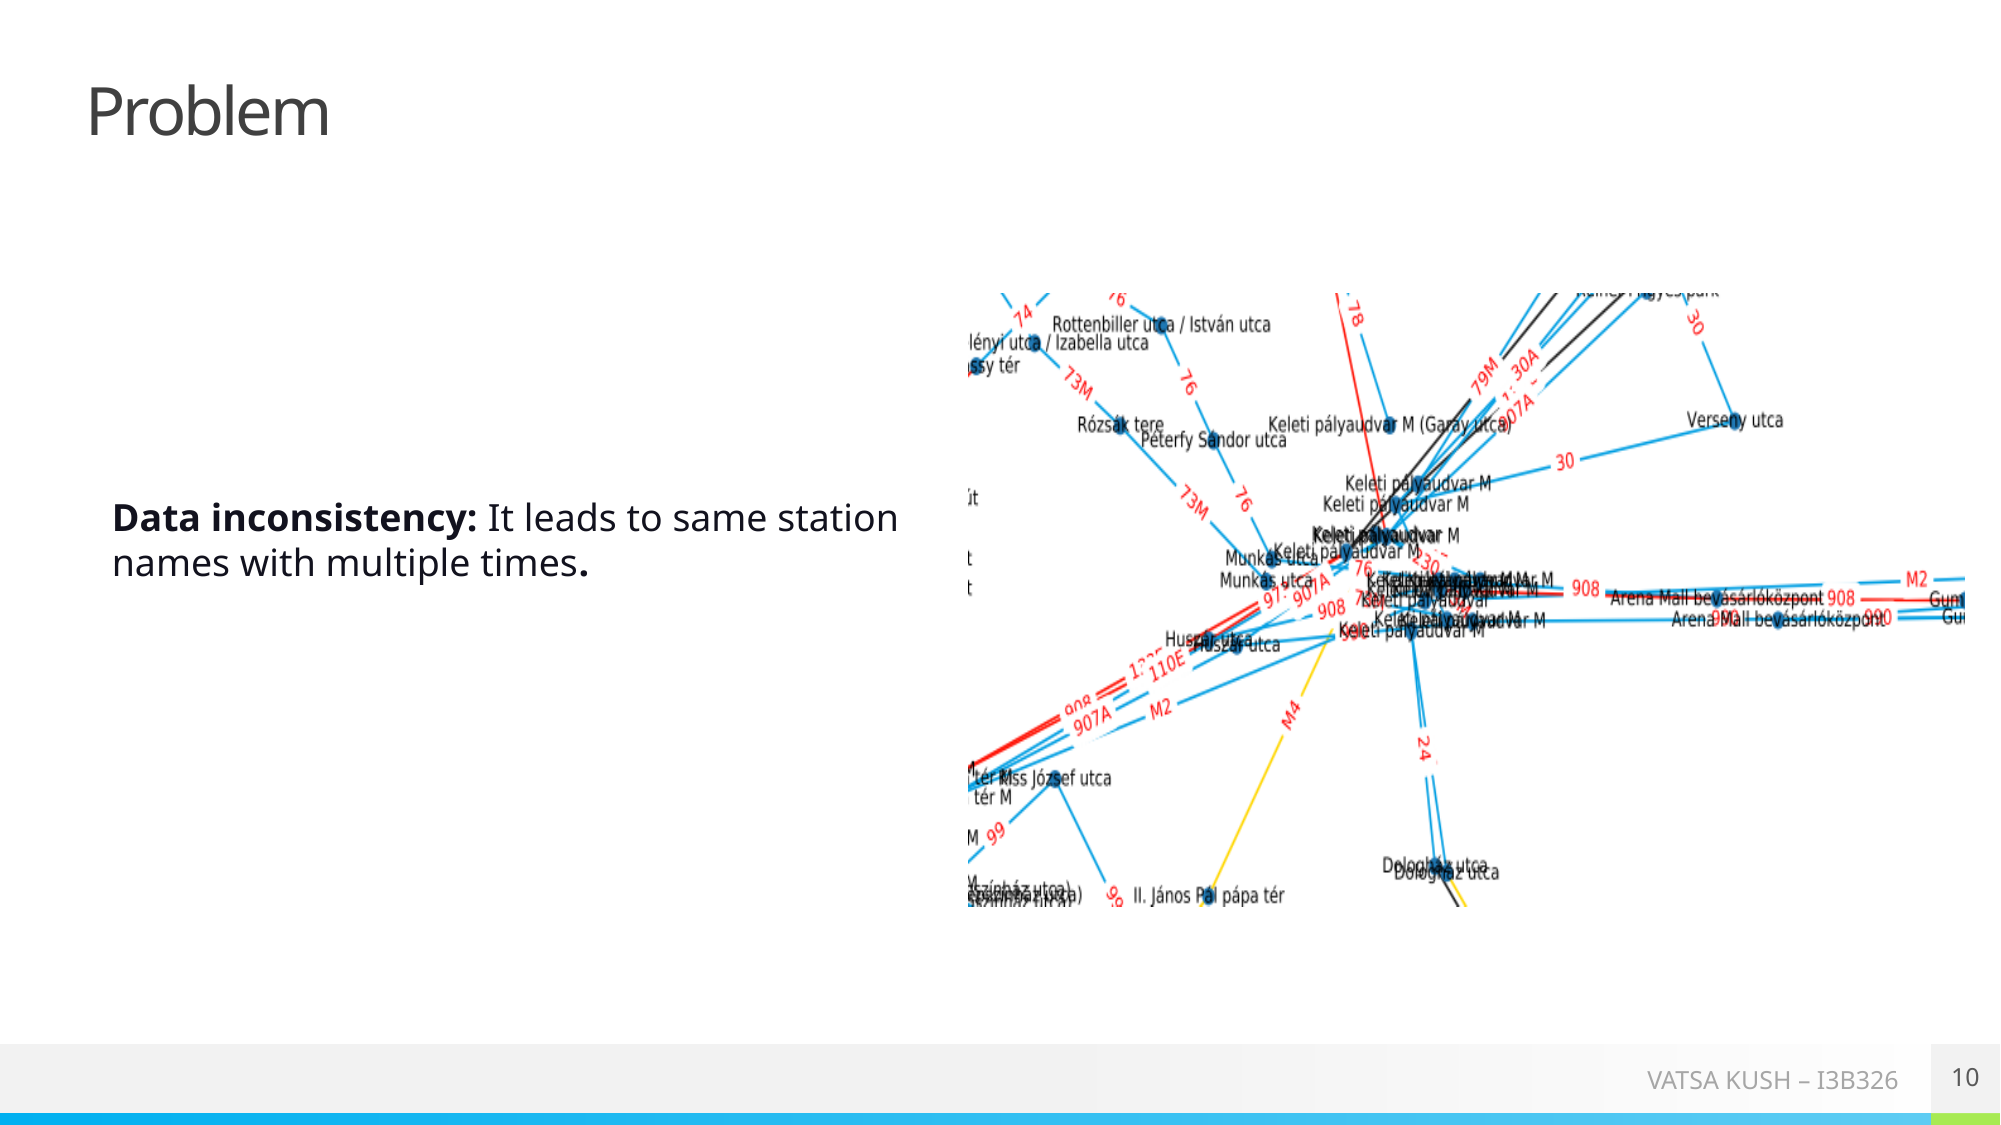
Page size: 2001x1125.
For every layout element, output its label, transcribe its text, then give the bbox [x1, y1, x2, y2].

text_box Data inconsistency: It leads to same station names with multiple times. [111, 493, 922, 656]
text_box Problem [70, 70, 1931, 142]
picture [968, 293, 1965, 907]
slide_number 10 [1931, 1044, 2000, 1114]
